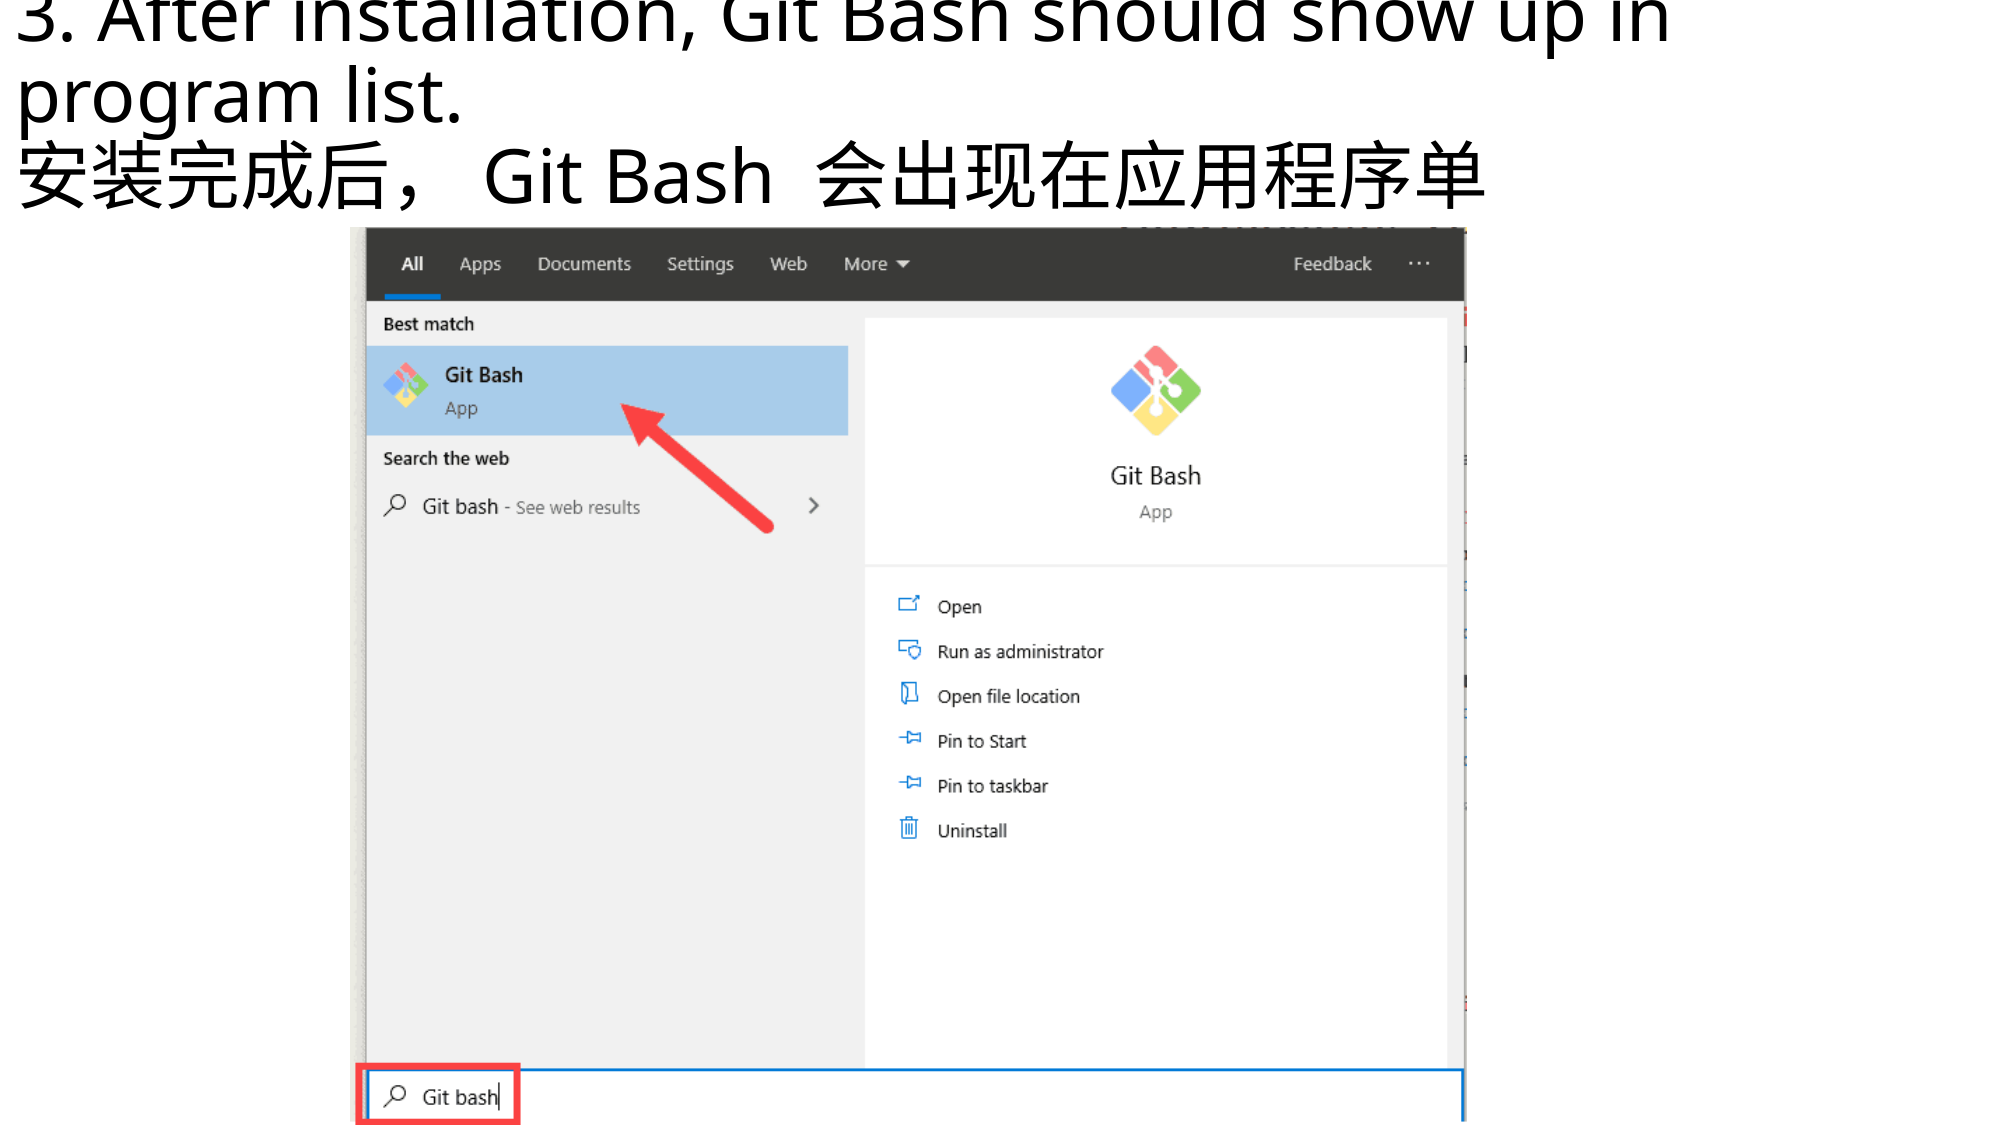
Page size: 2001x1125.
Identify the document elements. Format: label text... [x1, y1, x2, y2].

picture [349, 227, 1467, 1125]
title 3. After installation, Git Bash should show up in program list. 安装完成后，Git Bash 会出现在应用程序单 [0, 0, 1974, 228]
